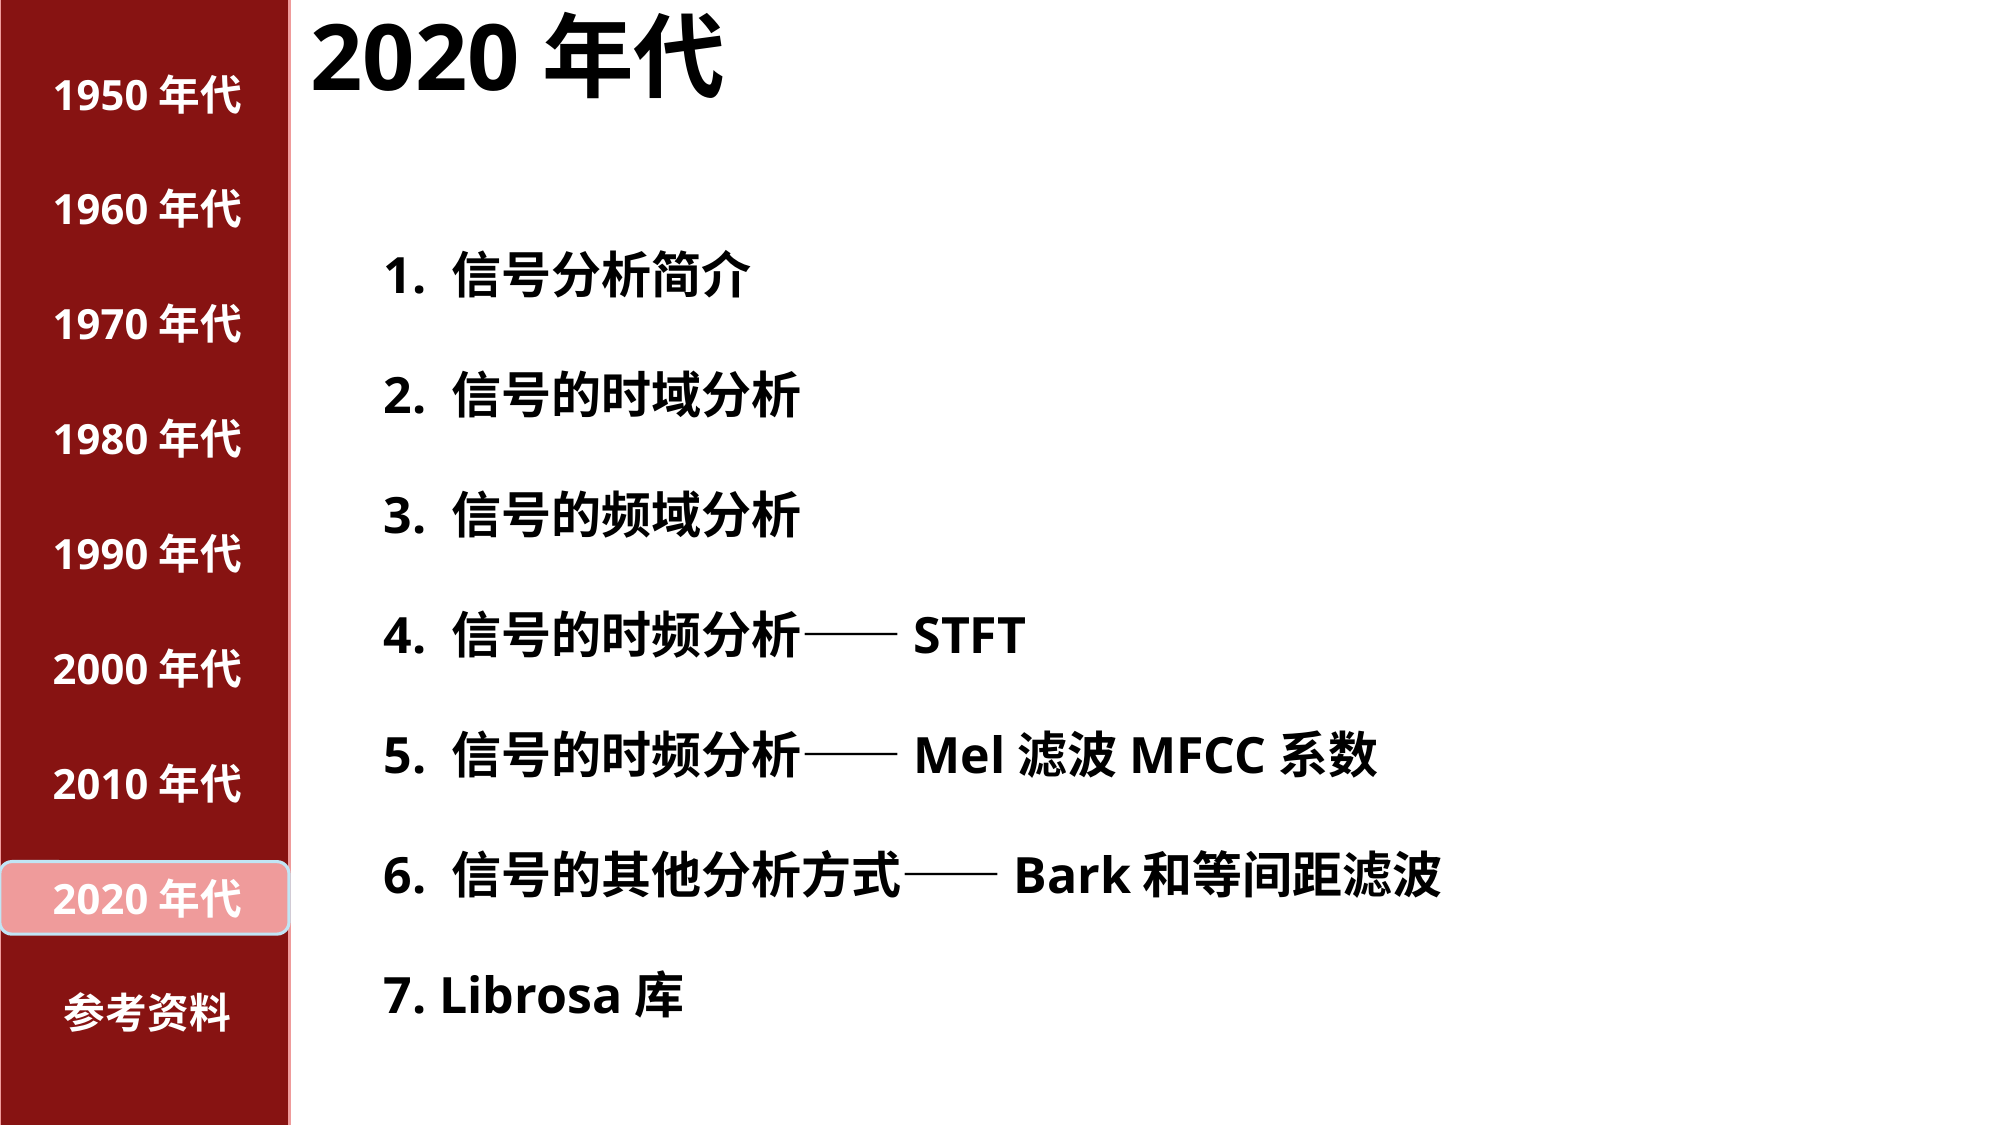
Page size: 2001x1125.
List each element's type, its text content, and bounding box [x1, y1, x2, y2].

text_box 2010年代 [36, 750, 259, 815]
text_box 1. 信号分析简介 2. 信号的时域分析 3. 信号的频域分析 4. 信号的时频分析——STFT 5. 信号的时频分析——Mel滤波MFCC系数 6. 信号的其他分析方式——Bark和等间距滤波 7. Librosa库 [368, 175, 1871, 1031]
text_box [0, 926, 291, 1125]
text_box 1970年代 [36, 290, 259, 356]
text_box 1980年代 [36, 405, 259, 471]
text_box 2000年代 [36, 635, 259, 701]
text_box 参考资料 [36, 979, 259, 1045]
text_box [0, 0, 291, 869]
text_box [0, 859, 291, 936]
text_box 1990年代 [36, 520, 259, 586]
title 2020年代 [295, 0, 2000, 146]
text_box 1960年代 [36, 175, 259, 241]
text_box 2020年代 [36, 865, 259, 930]
text_box 1950年代 [36, 61, 259, 126]
